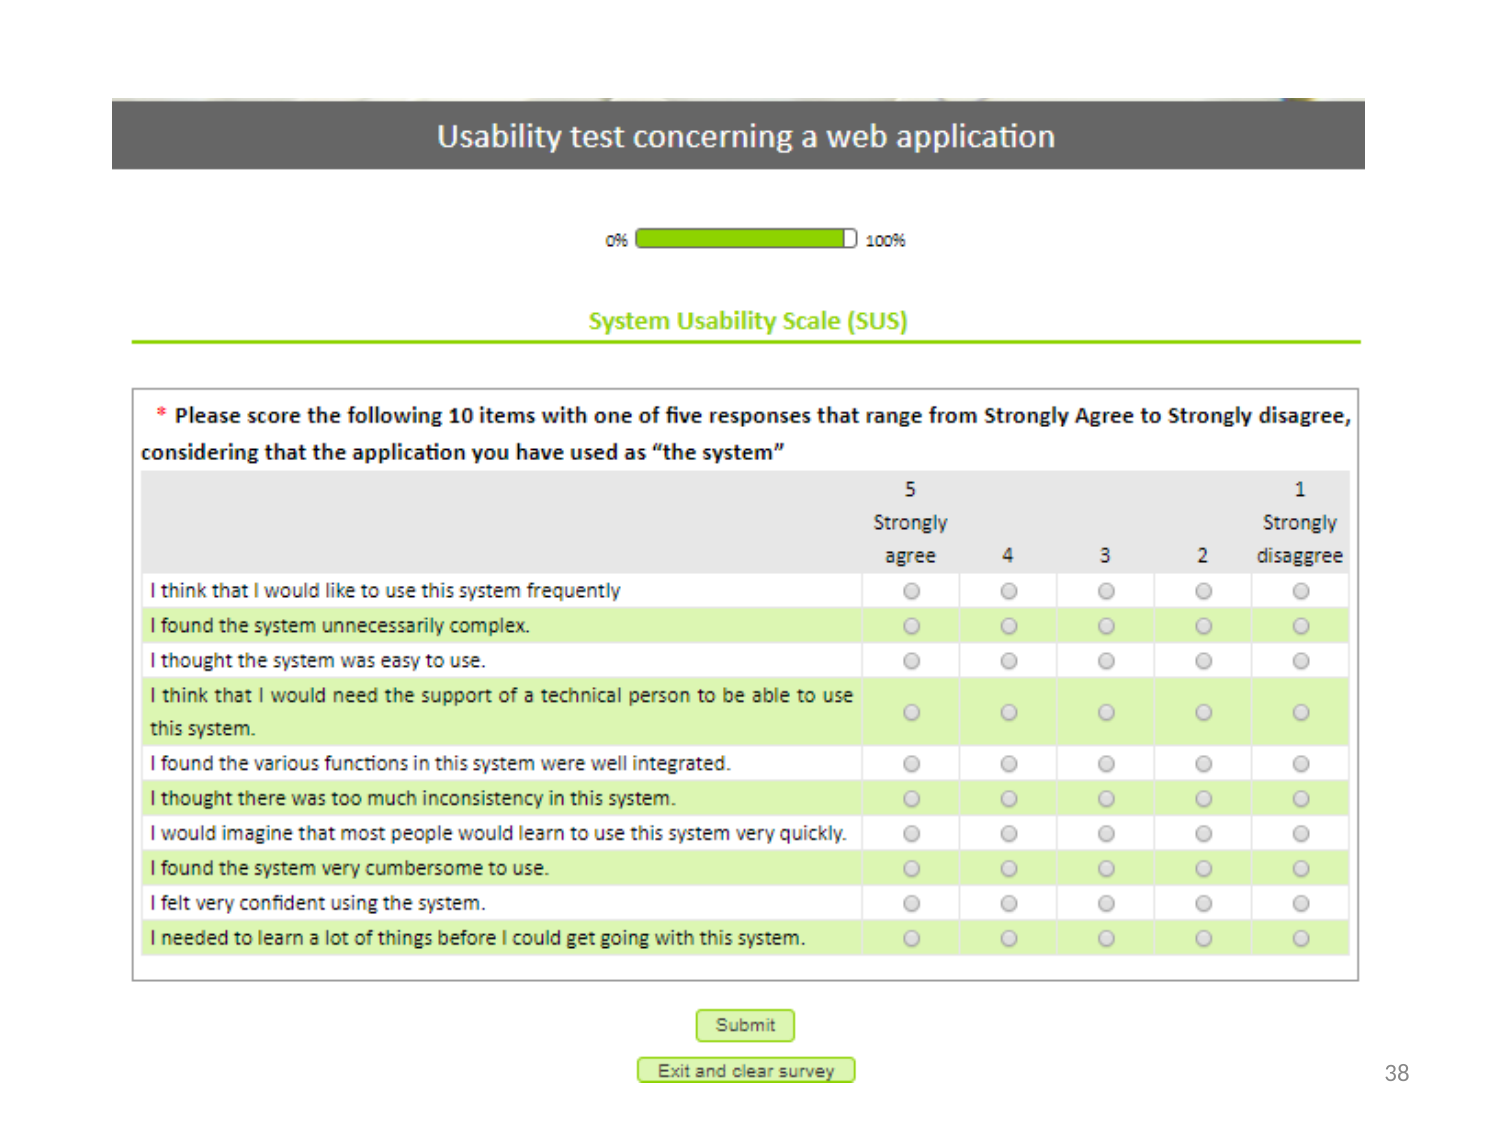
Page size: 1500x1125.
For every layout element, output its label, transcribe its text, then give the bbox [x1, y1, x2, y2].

text_box 38 [1382, 1054, 1413, 1087]
picture [111, 98, 1365, 1083]
